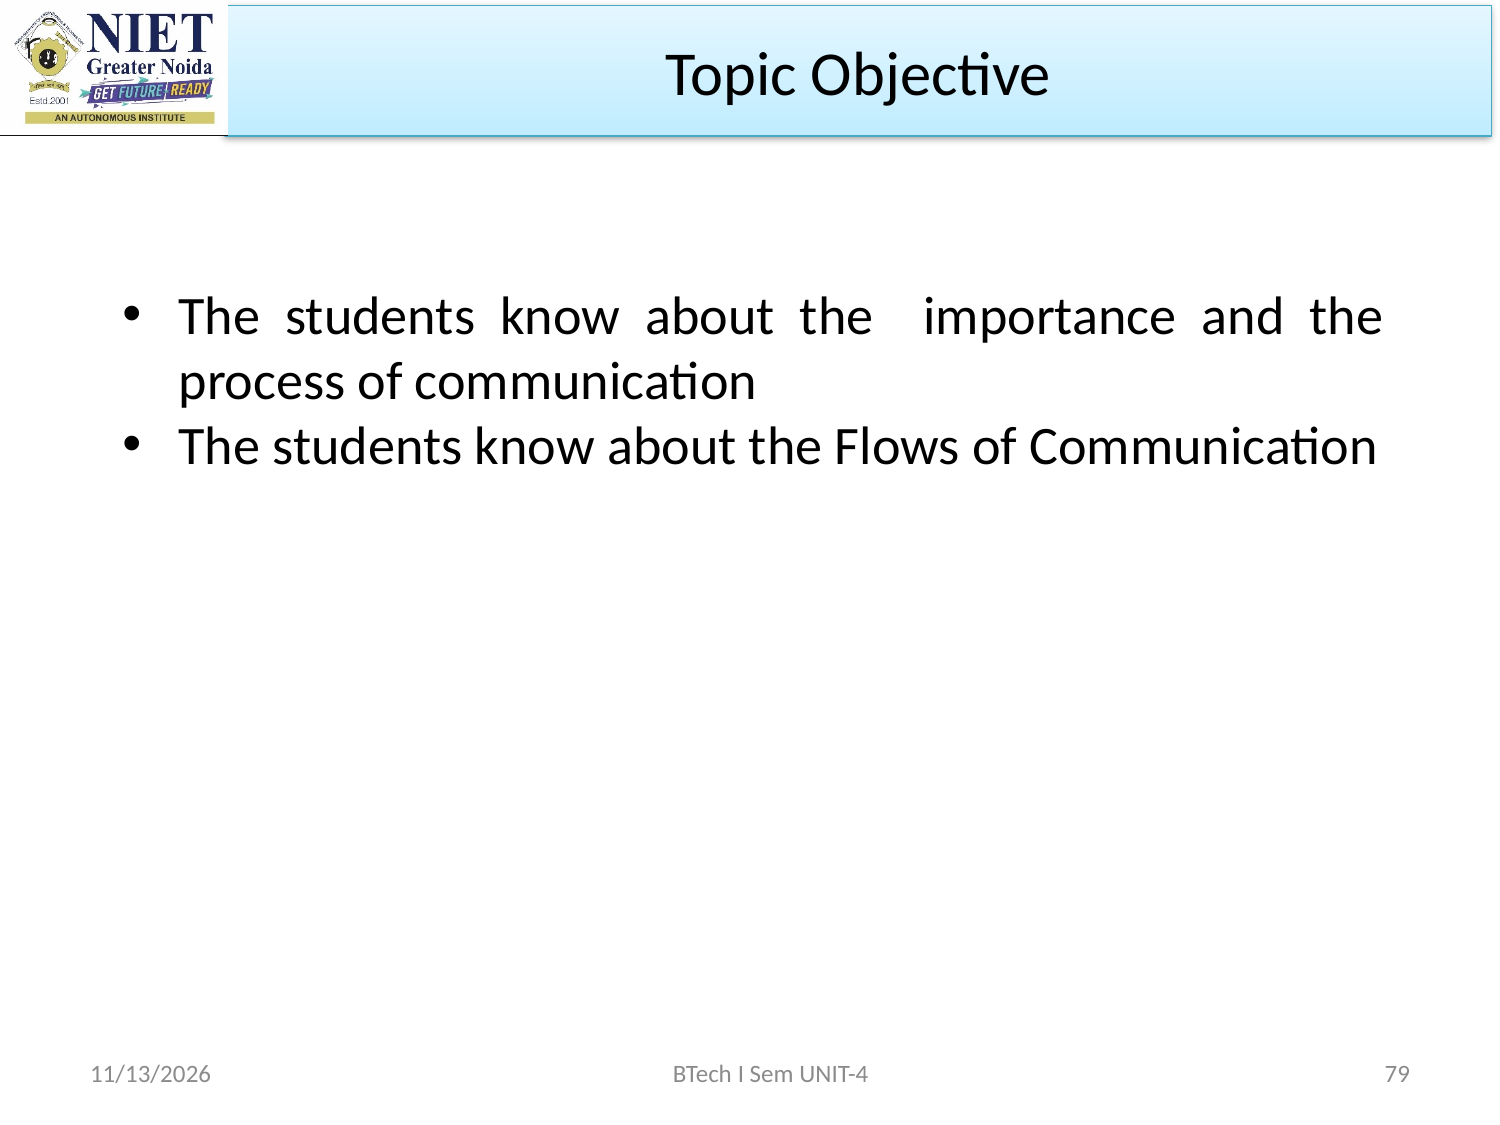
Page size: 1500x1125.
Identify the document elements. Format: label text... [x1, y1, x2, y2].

text_box Topic Objective [231, 5, 1492, 137]
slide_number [75, 1042, 425, 1103]
text_box The students know about the importance and the process of communication The students know about the Flows of Communication [107, 272, 1400, 483]
slide_number 79 [1093, 1042, 1425, 1103]
footer BTech I Sem UNIT-4 [512, 1042, 1093, 1103]
picture [0, 0, 228, 137]
